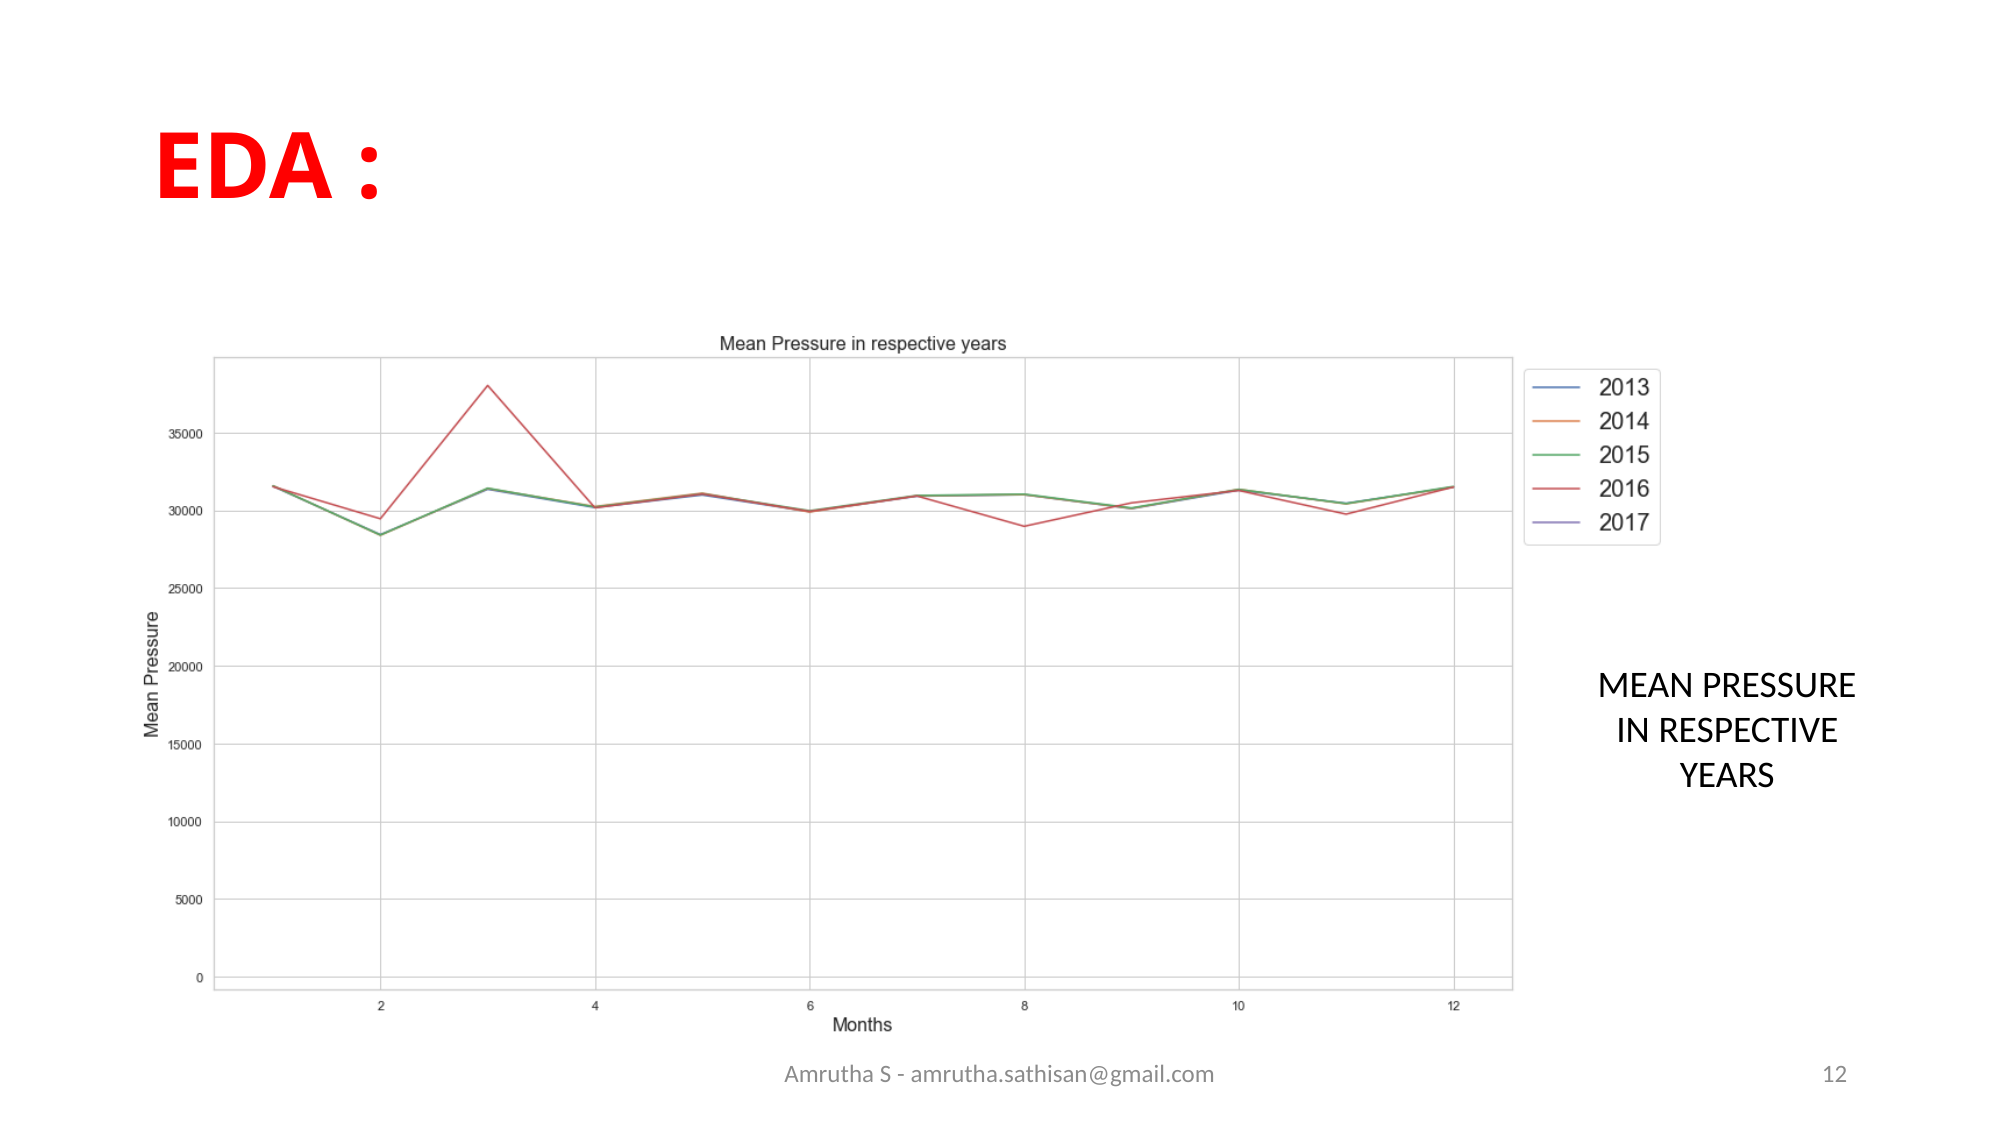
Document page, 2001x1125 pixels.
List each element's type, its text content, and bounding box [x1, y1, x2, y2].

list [137, 328, 1668, 1043]
slide_number 12 [1412, 1042, 1863, 1103]
footer Amrutha S - amrutha.sathisan@gmail.com [662, 1043, 1338, 1103]
title EDA : [137, 59, 1863, 278]
text_box MEAN PRESSURE IN RESPECTIVE YEARS [1668, 652, 1880, 802]
